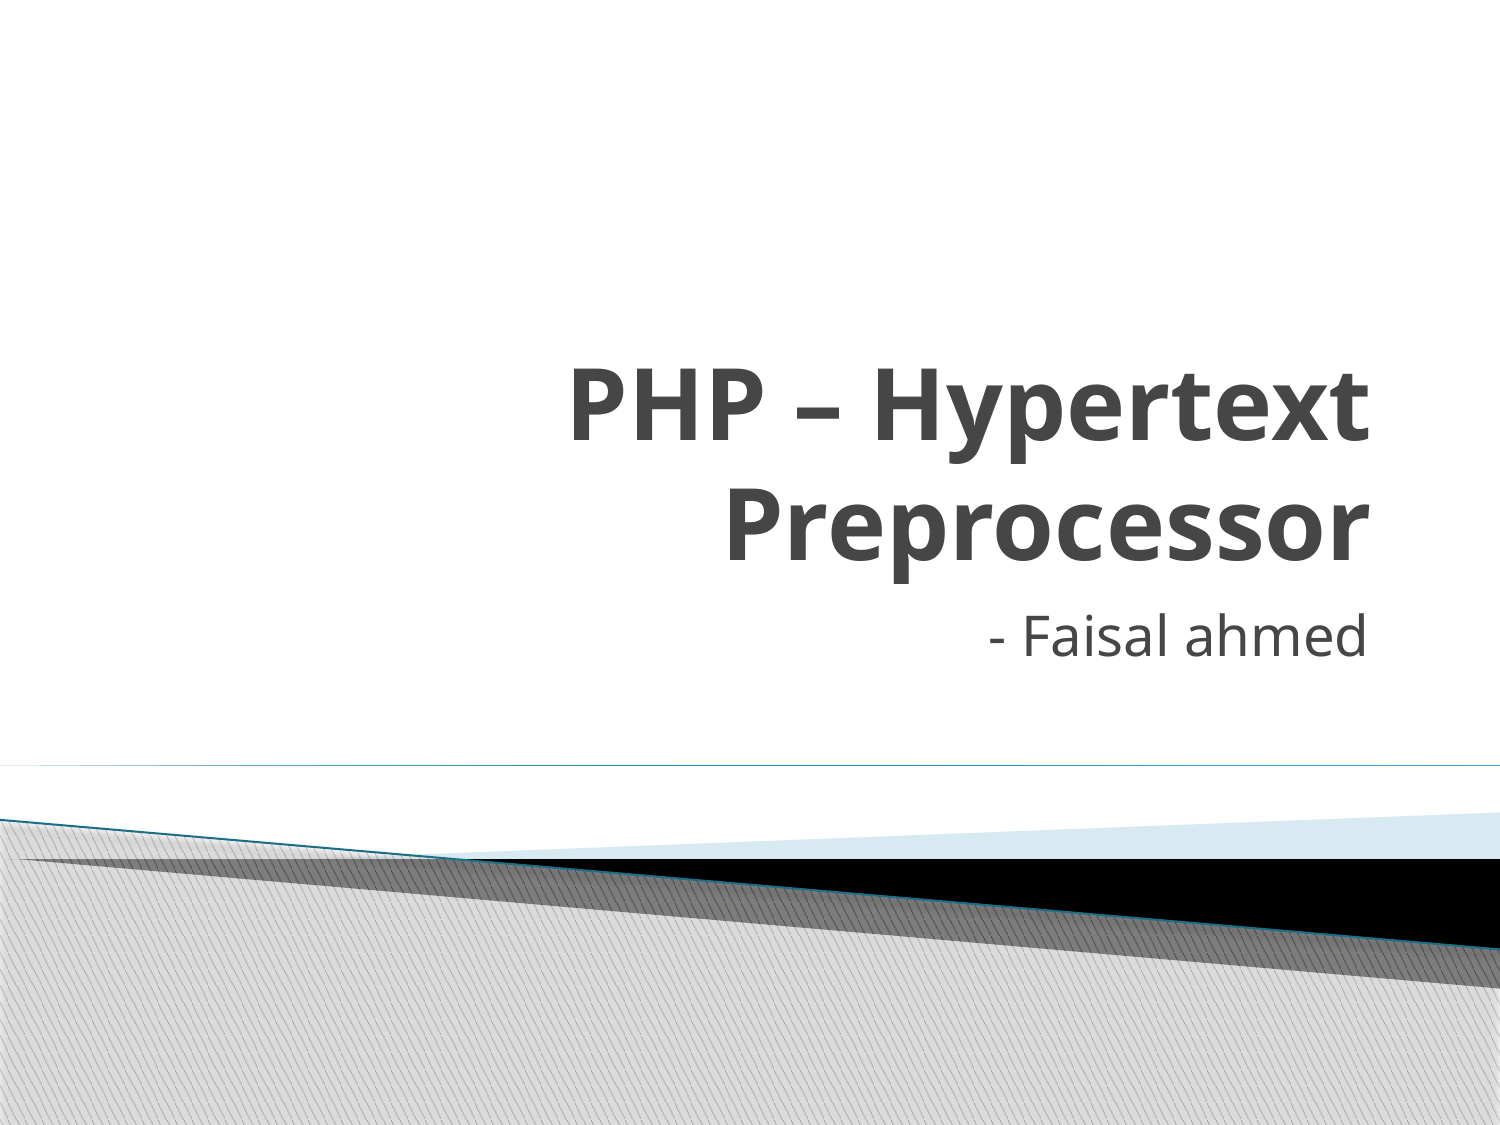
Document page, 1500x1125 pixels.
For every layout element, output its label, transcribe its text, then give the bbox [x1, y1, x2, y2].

picture [5, 859, 1500, 989]
title PHP – Hypertext Preprocessor [112, 287, 1388, 588]
subtitle - Faisal ahmed [112, 592, 1388, 790]
